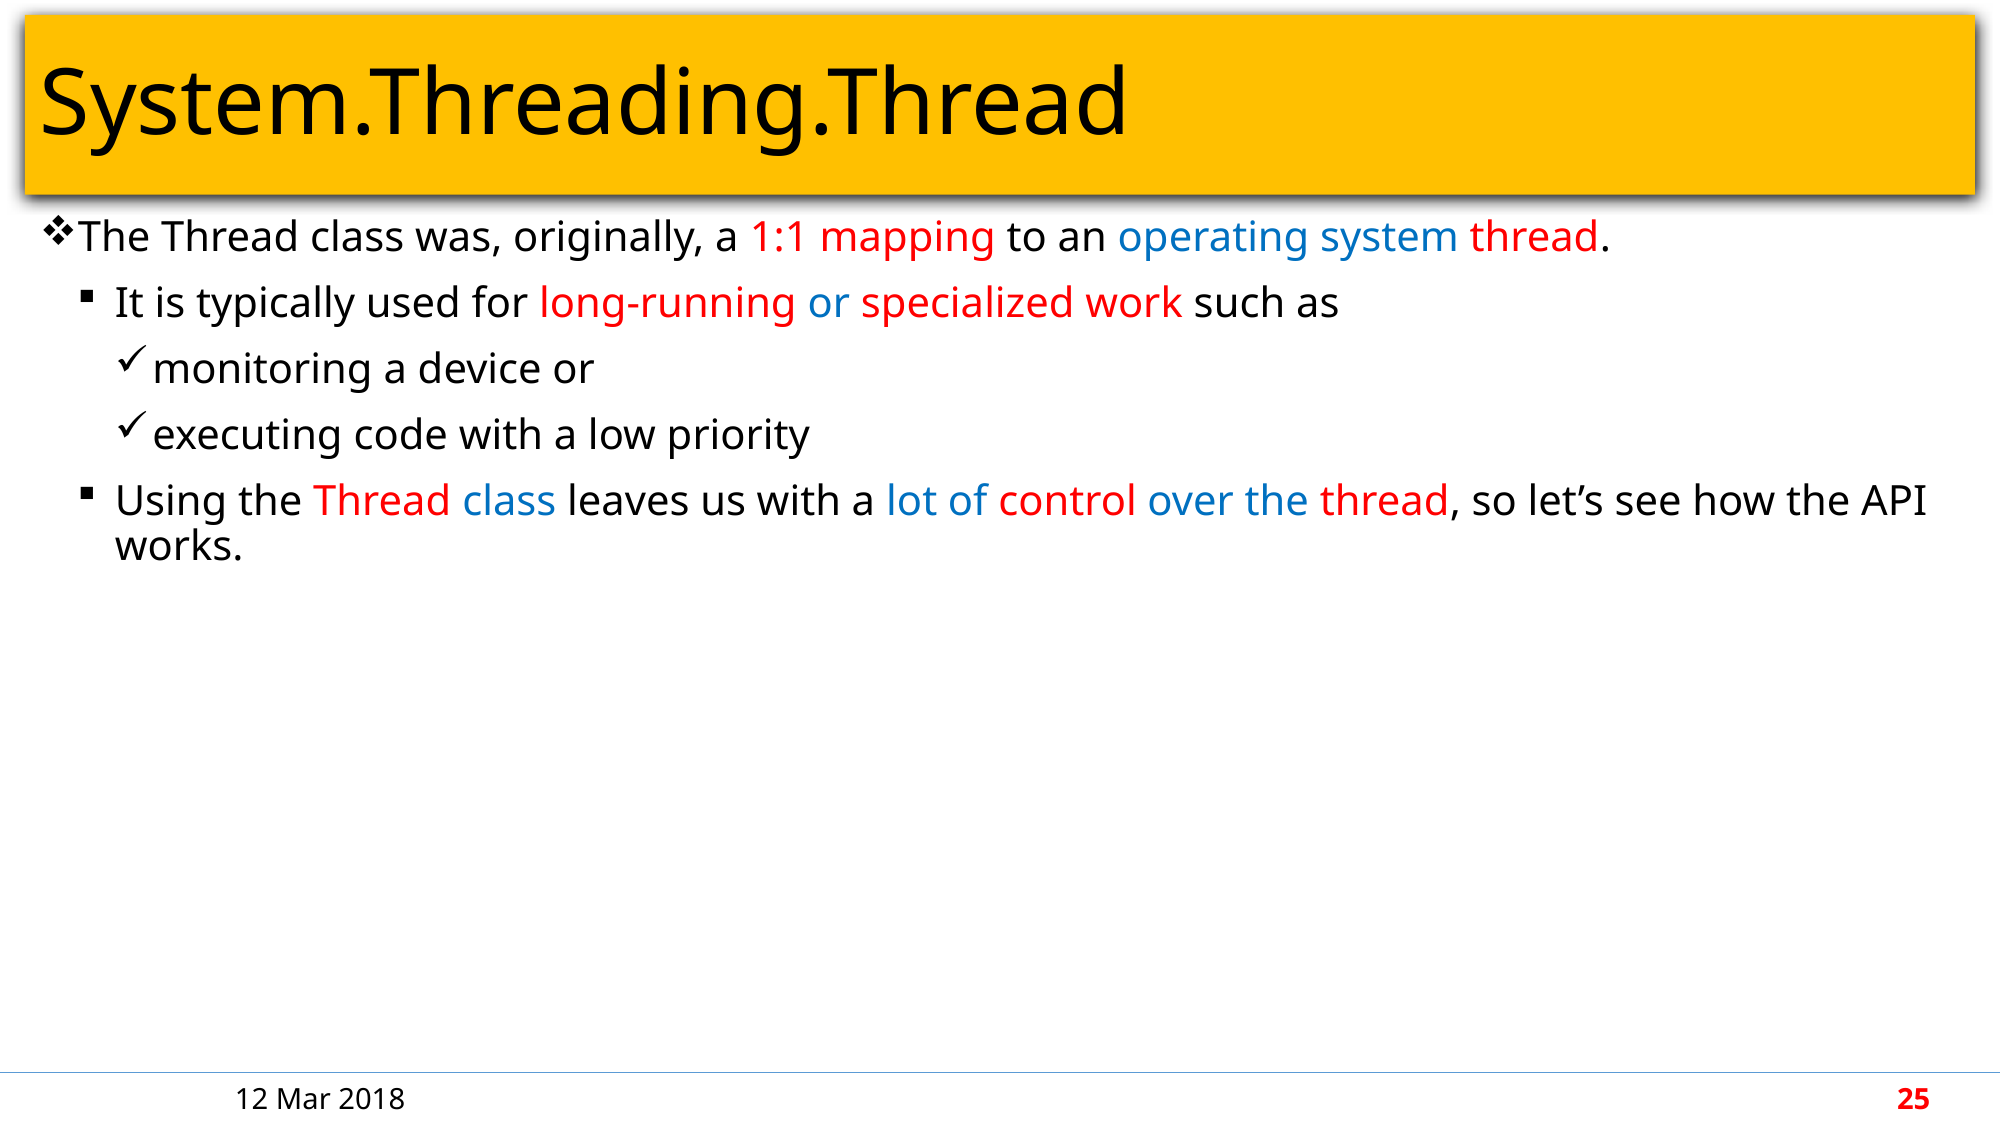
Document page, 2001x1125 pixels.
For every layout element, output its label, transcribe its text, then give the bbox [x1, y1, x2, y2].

list The Thread class was, originally, a 1:1 mapping to an operating system thread. It is typically used for long-running or specialized work such as monitoring a device or executing code with a low priority Using the Thread class leaves us with a lot of control over the thread, so let’s see how the API works. [24, 208, 1975, 1063]
title System.Threading.Thread [24, 14, 1975, 195]
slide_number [220, 1072, 671, 1115]
slide_number 25 [1495, 1072, 1946, 1115]
